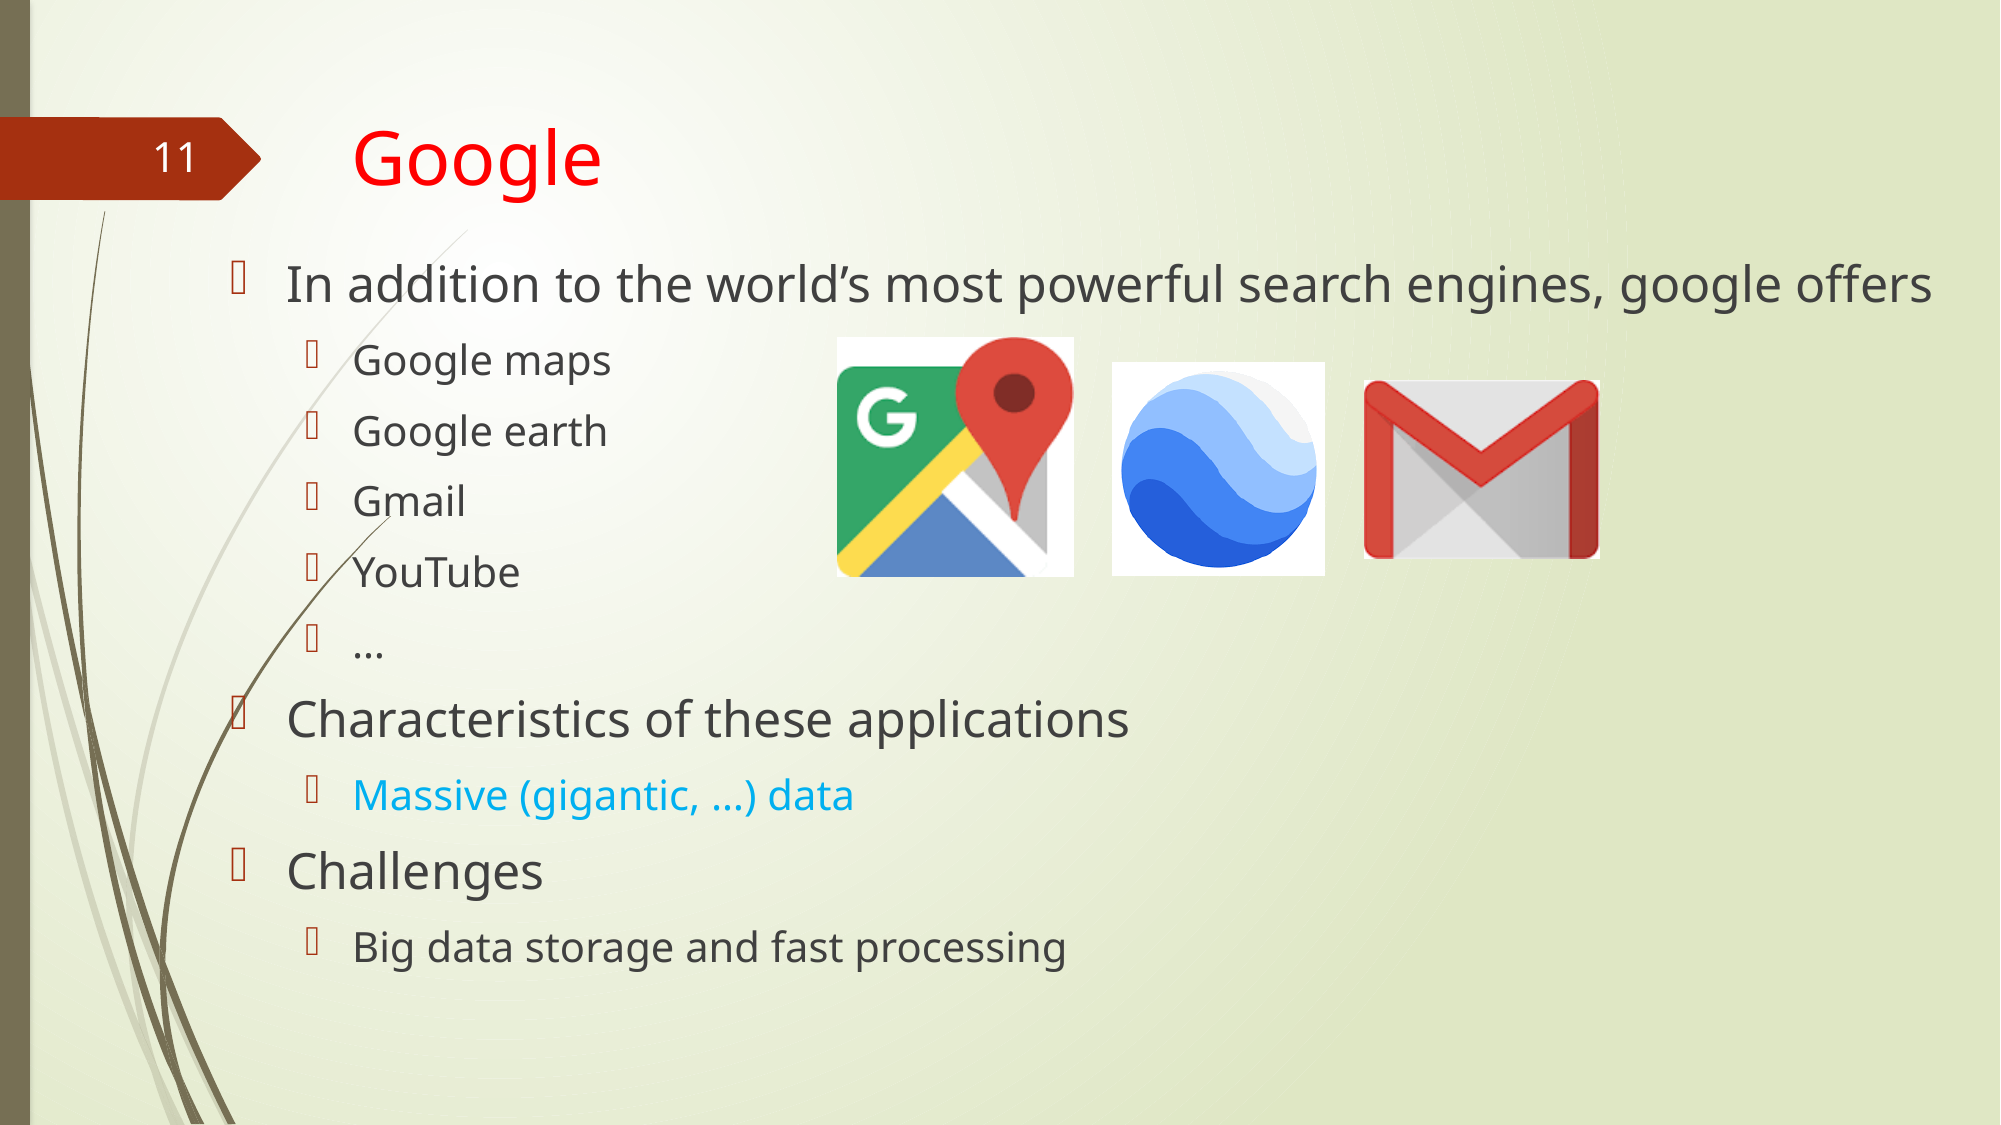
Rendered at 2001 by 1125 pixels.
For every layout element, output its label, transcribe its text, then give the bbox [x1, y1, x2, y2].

list In addition to the world’s most powerful search engines, google offers Google maps Google earth Gmail YouTube … Characteristics of these applications Massive (gigantic, …) data Challenges Big data storage and fast processing [215, 245, 1964, 1050]
title Google [336, 102, 1687, 245]
picture [1363, 379, 1601, 559]
picture [837, 337, 1074, 577]
picture [1112, 362, 1326, 576]
slide_number 11 [87, 129, 216, 190]
